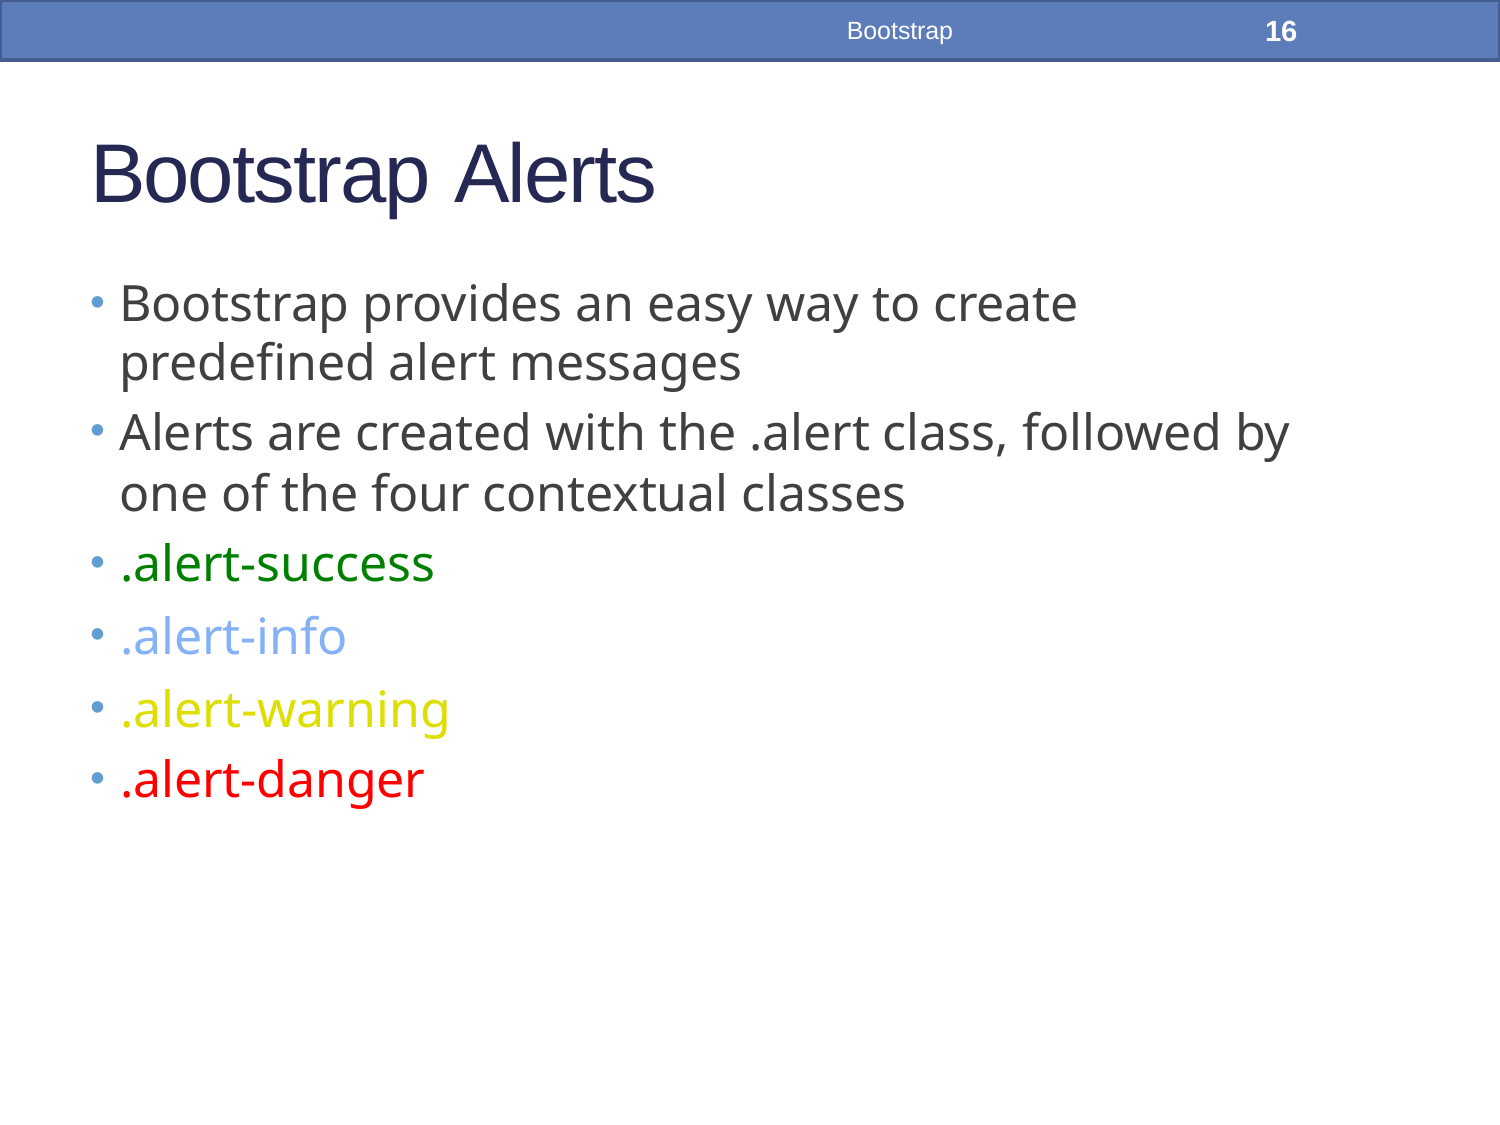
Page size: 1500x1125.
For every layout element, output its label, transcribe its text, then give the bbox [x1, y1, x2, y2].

text_box Bootstrap Alerts Bootstrap provides an easy way to create predefined alert messages Alerts are created with the .alert class, followed by one of the four contextual classes .alert-success .alert-info .alert-warning .alert-danger [87, 116, 1344, 808]
text_box Bootstrap [844, 12, 956, 45]
text_box 16 [1262, 10, 1300, 48]
